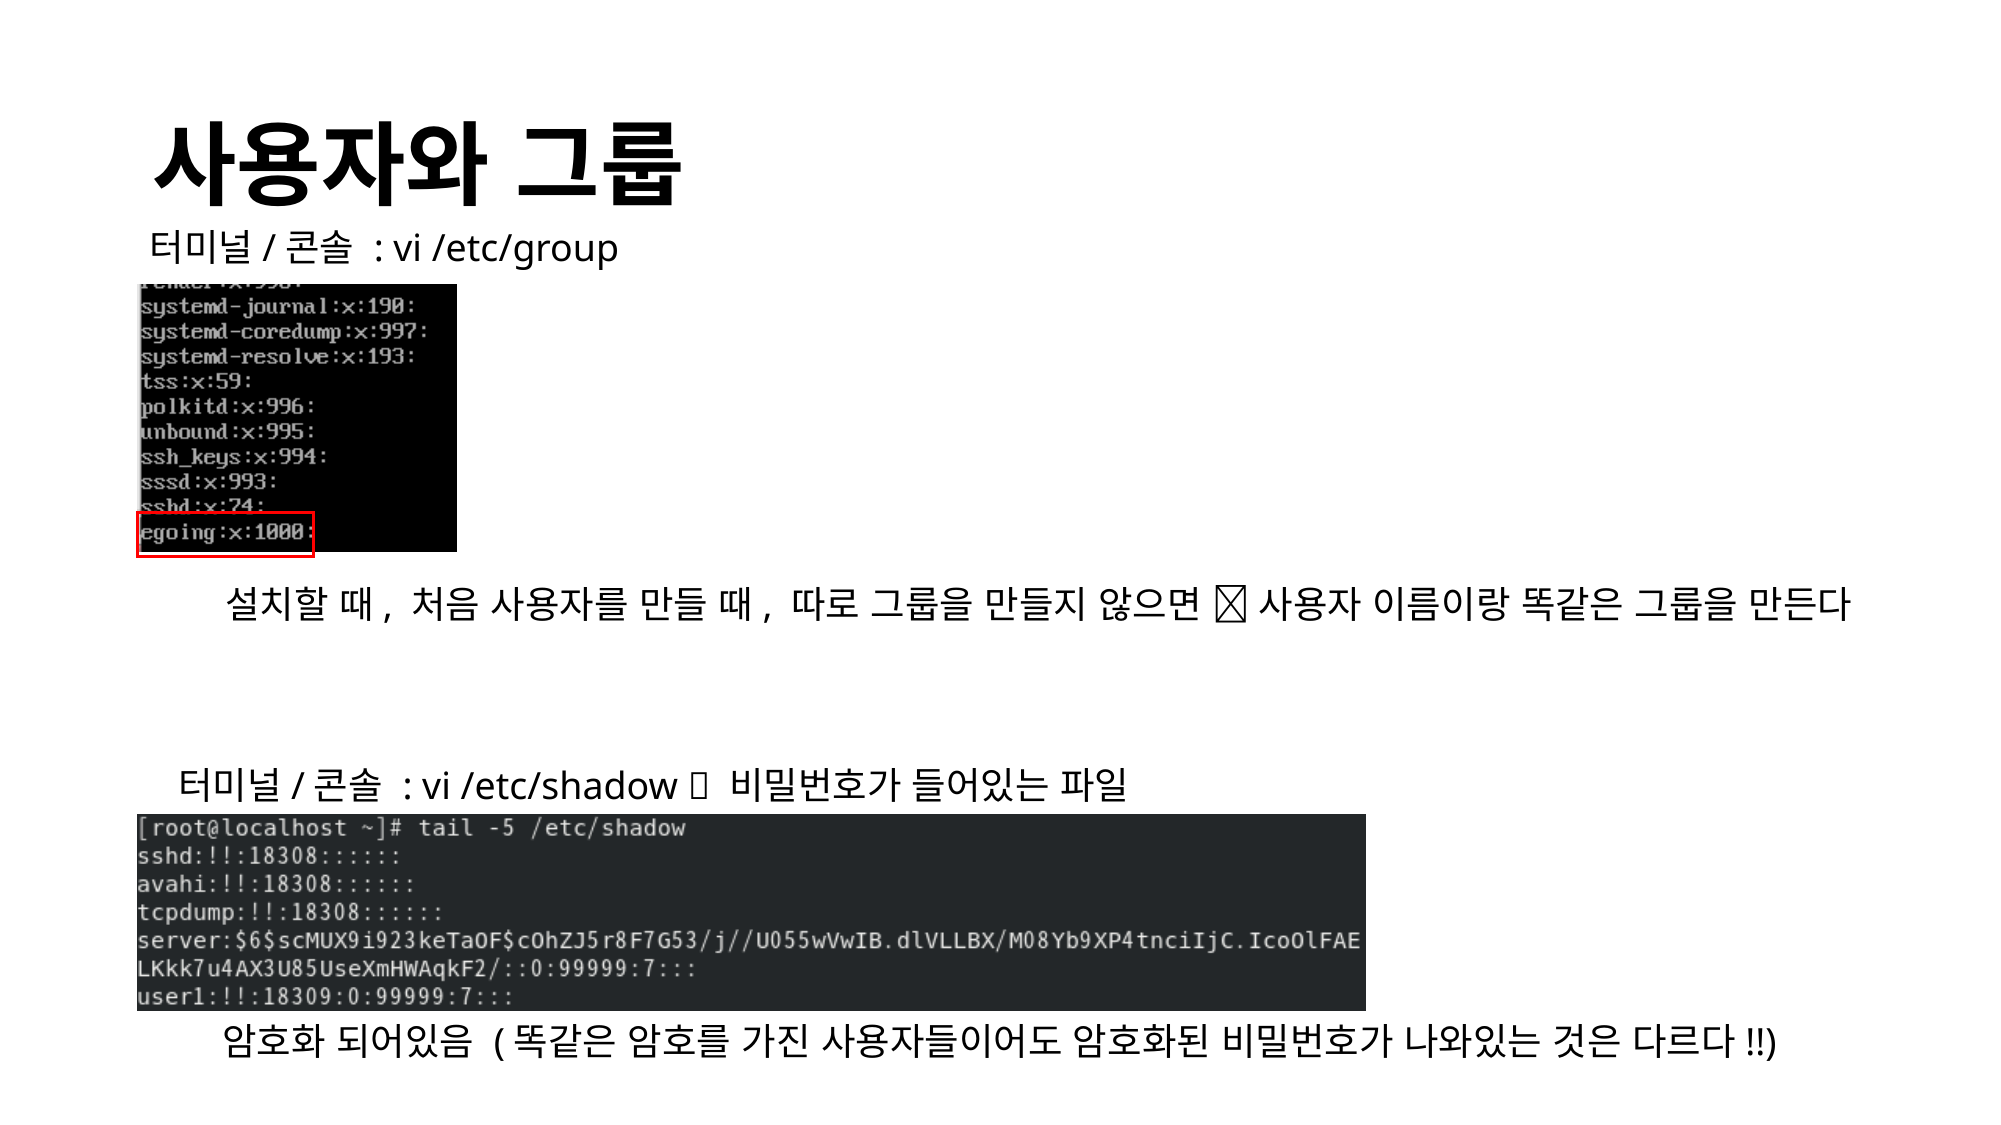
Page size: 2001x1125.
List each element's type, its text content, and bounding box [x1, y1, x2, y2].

text_box 터미널/콘솔 : vi /etc/shadow  비밀번호가 들어있는 파일 [163, 754, 1145, 814]
picture [137, 814, 1366, 1011]
text_box 설치할 때, 처음 사용자를 만들 때, 따로 그룹을 만들지 않으면  사용자 이름이랑 똑같은 그룹을 만든다 [210, 573, 1868, 633]
picture [137, 284, 457, 552]
text_box [136, 511, 314, 558]
text_box 터미널/콘솔 : vi /etc/group [135, 216, 635, 277]
title 사용자와 그룹 [137, 59, 1863, 278]
text_box 암호화 되어있음 (똑같은 암호를 가진 사용자들이어도 암호화된 비밀번호가 나와있는 것은 다르다!!) [207, 1011, 1792, 1071]
